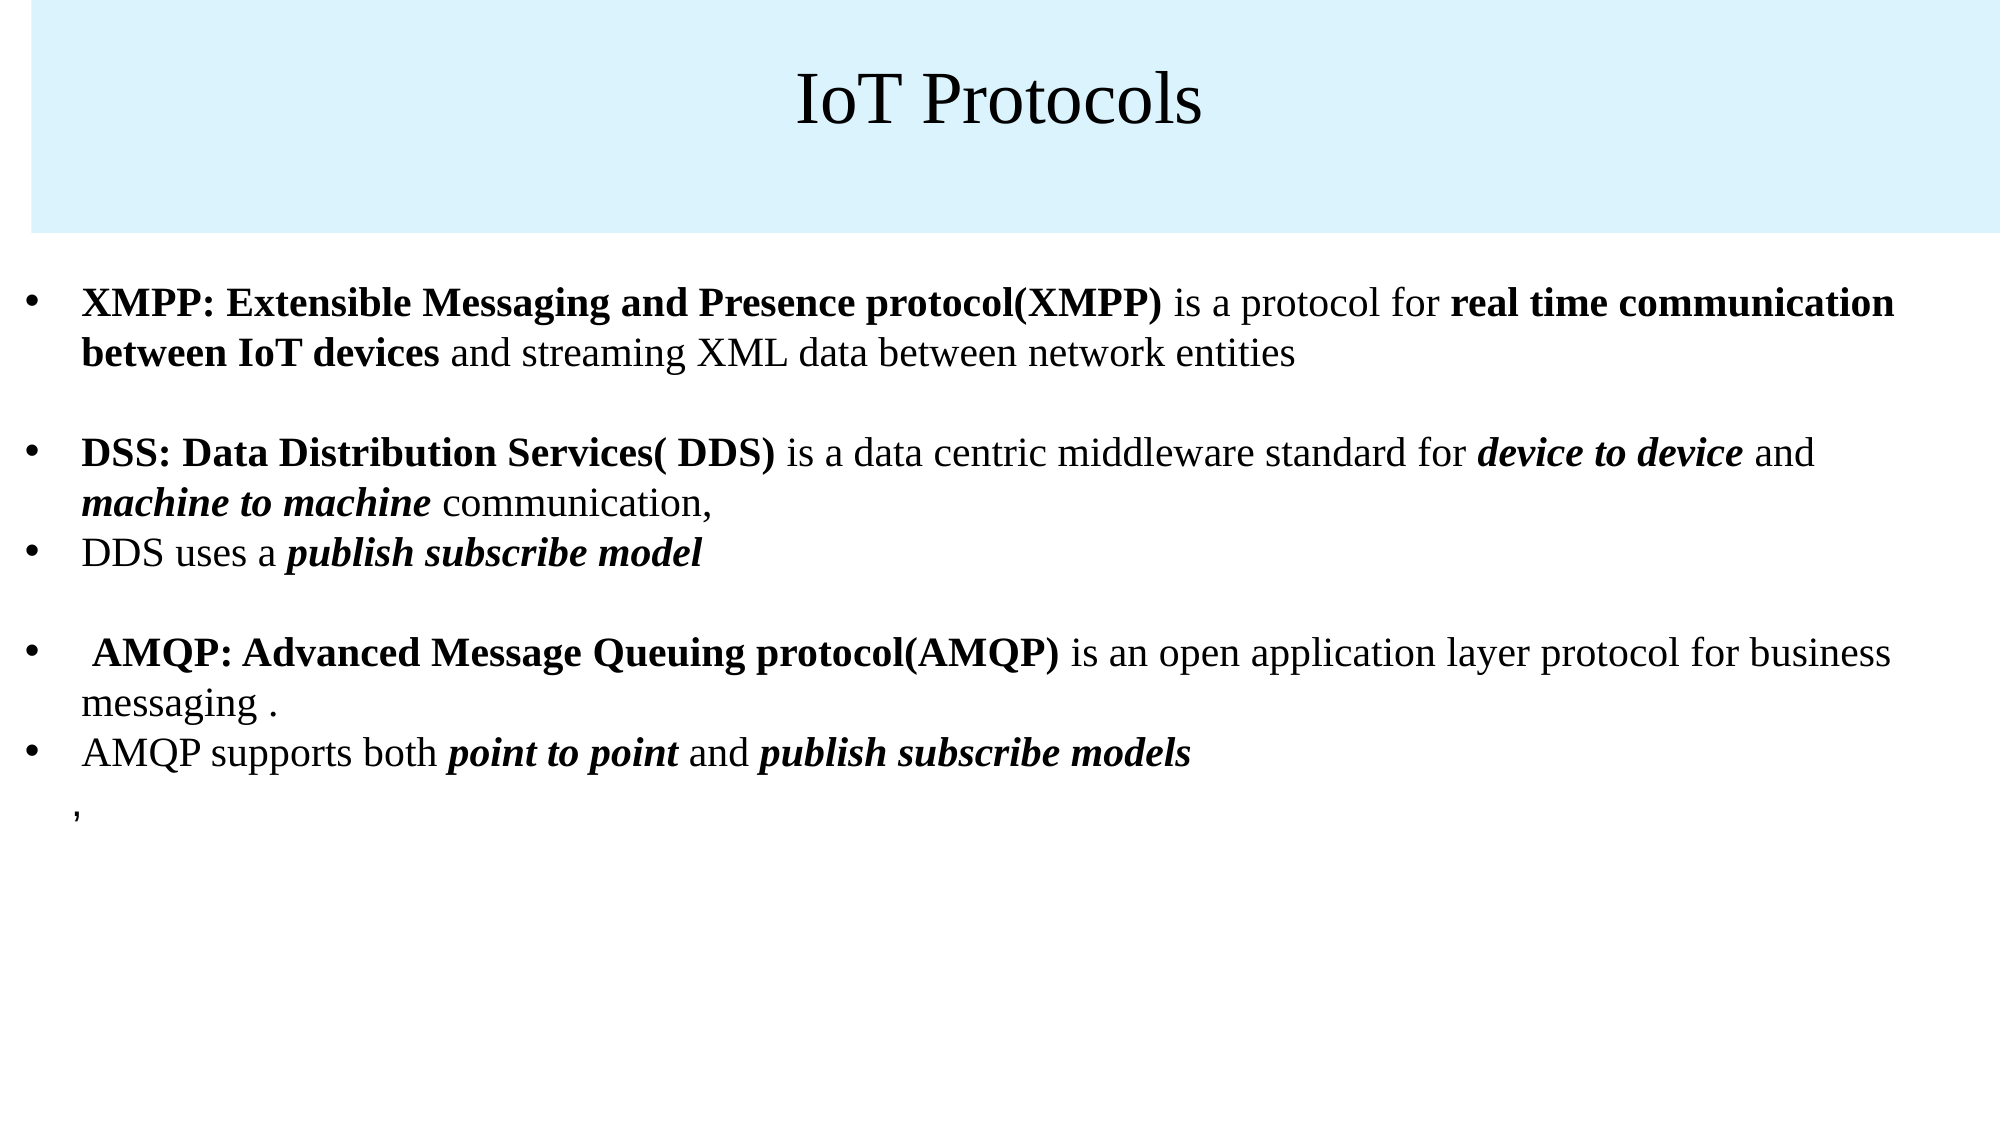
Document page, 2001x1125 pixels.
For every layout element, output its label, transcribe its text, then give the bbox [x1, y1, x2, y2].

list XMPP: Extensible Messaging and Presence protocol(XMPP) is a protocol for real time communication between IoT devices and streaming XML data between network entities DSS: Data Distribution Services( DDS) is a data centric middleware standard for device to device and machine to machine communication, DDS uses a publish subscribe model AMQP: Advanced Message Queuing protocol(AMQP) is an open application layer protocol for business messaging . AMQP supports both point to point and publish subscribe models , [24, 224, 1913, 882]
title IoT Protocols [150, 48, 1850, 140]
